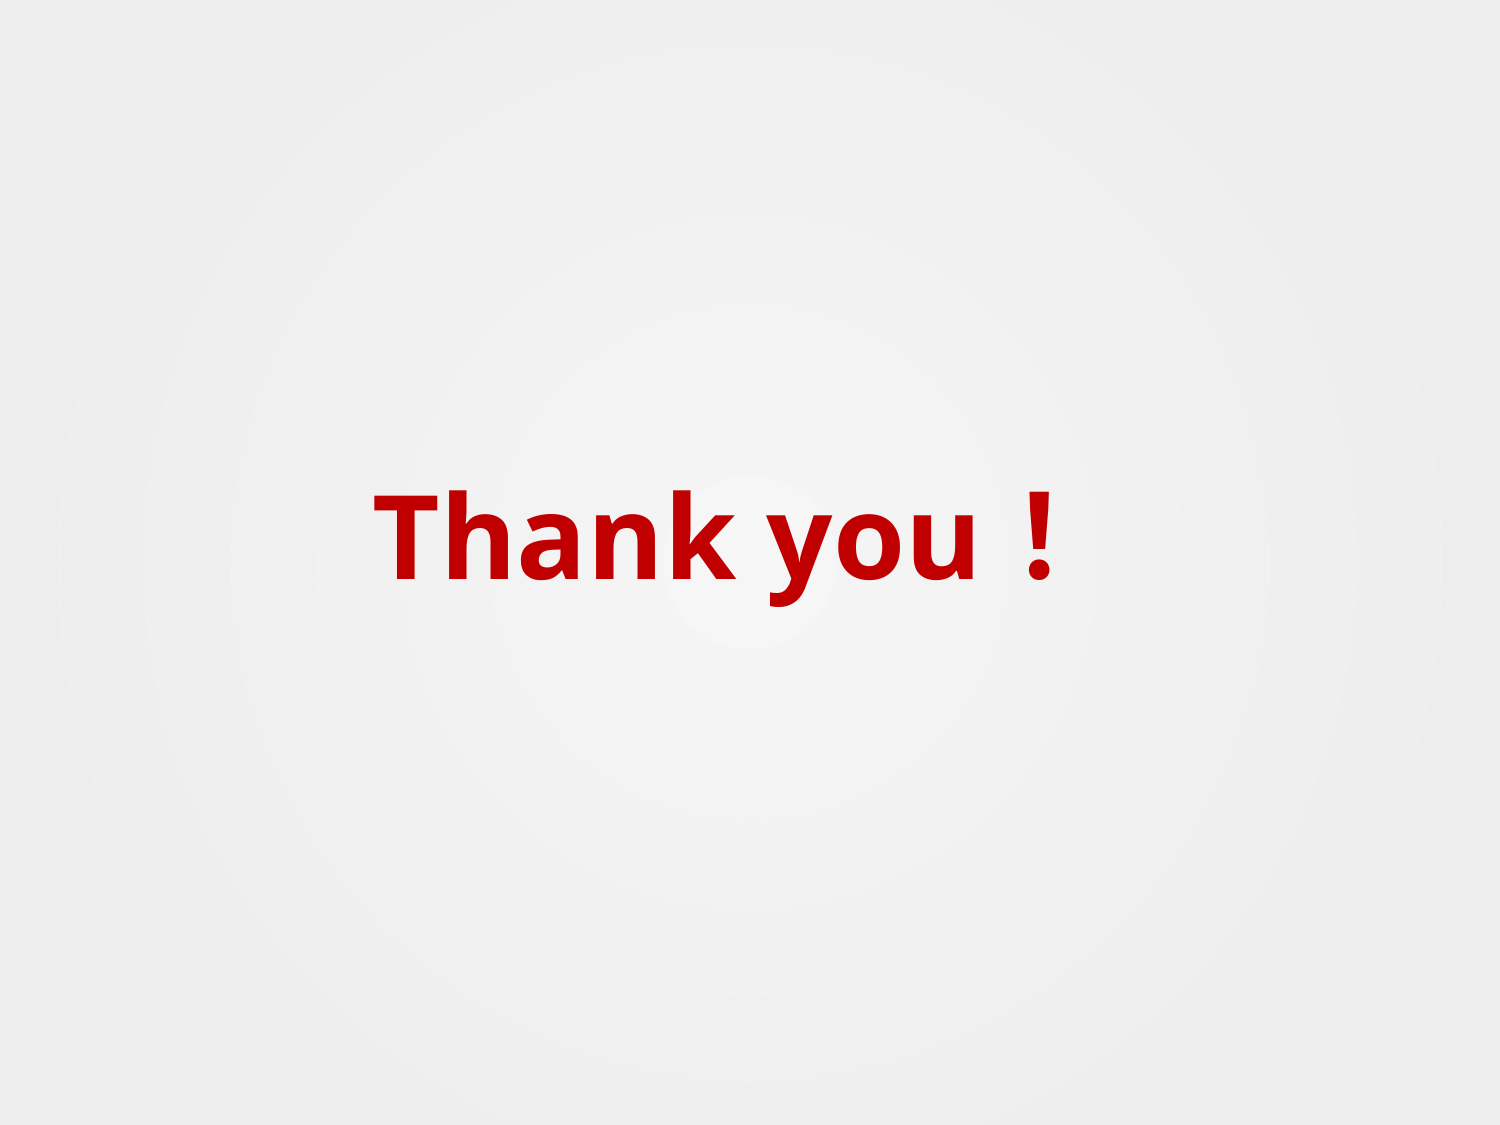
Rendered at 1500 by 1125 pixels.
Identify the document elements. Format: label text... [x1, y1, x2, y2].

title Thank you！ [103, 433, 1397, 651]
